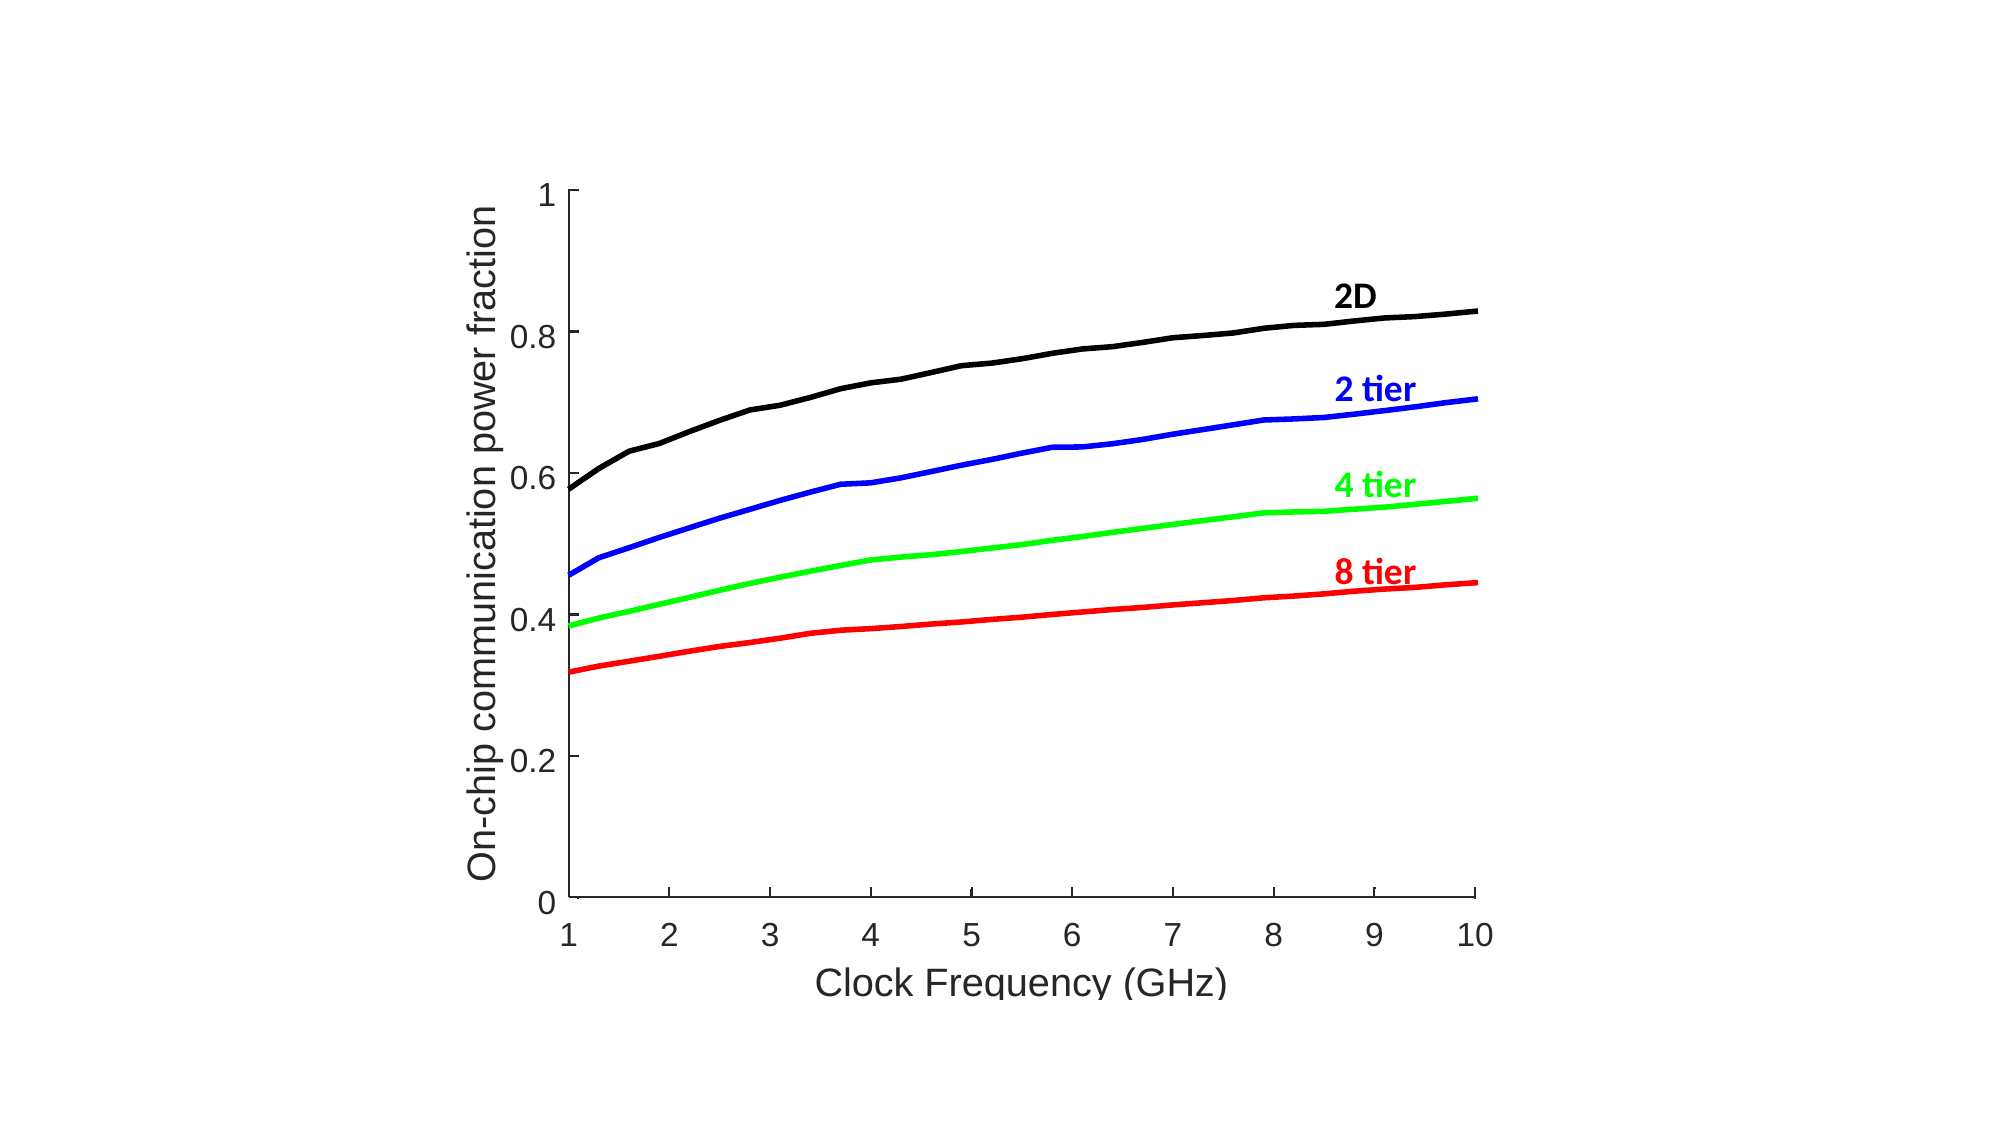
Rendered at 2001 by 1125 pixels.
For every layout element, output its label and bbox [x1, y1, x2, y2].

text_box [416, 125, 1584, 1000]
